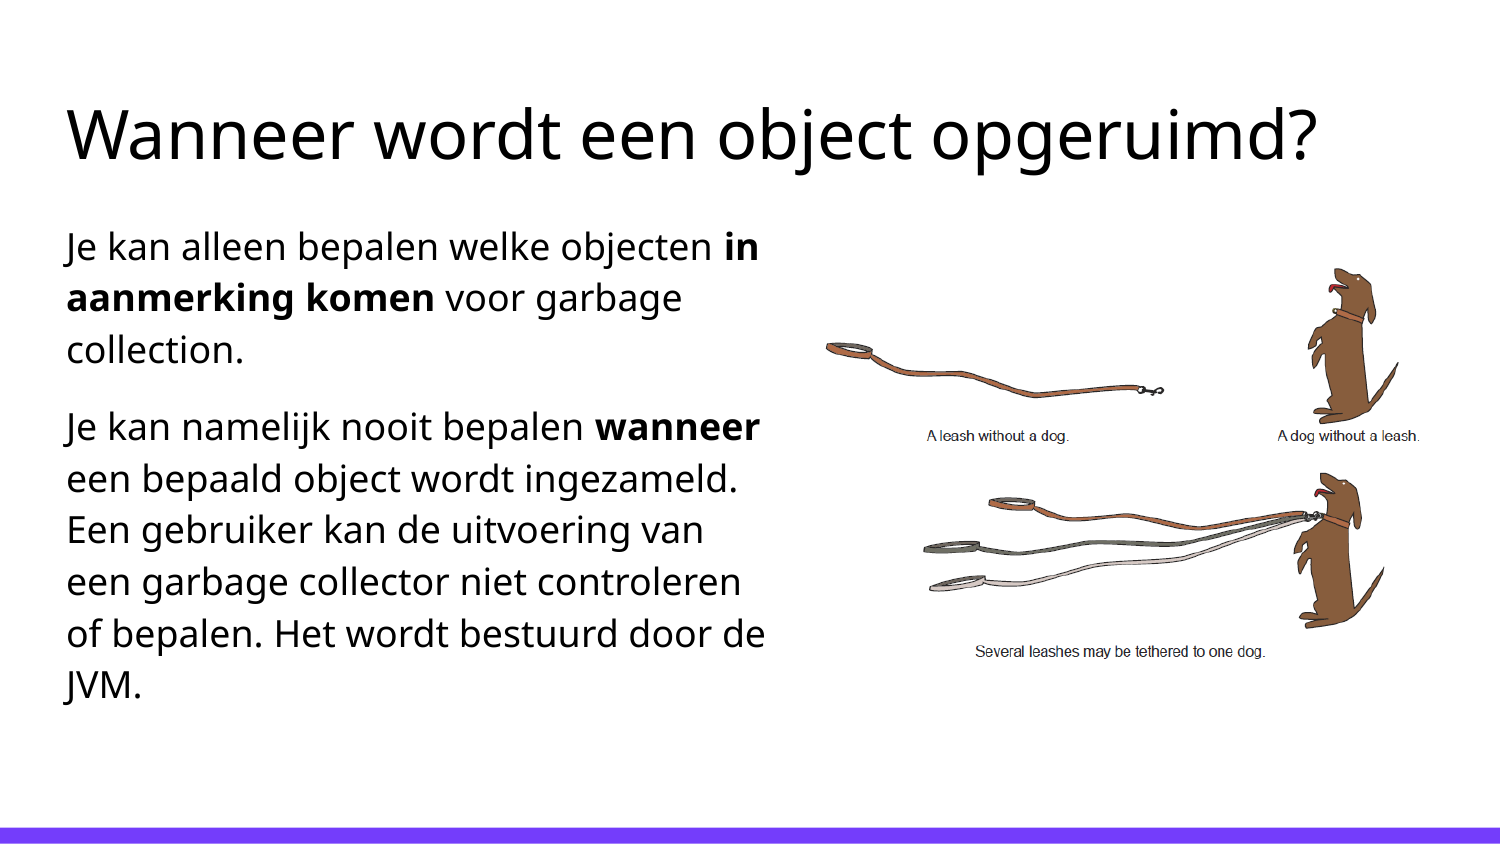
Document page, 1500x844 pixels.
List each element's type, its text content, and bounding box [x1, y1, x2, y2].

picture [812, 250, 1430, 669]
title Wanneer wordt een object opgeruimd? [51, 51, 1449, 189]
list Je kan alleen bepalen welke objecten in aanmerking komen voor garbage collection. Je kan namelijk nooit bepalen wanneer een bepaald object wordt ingezameld. Een gebruiker kan de uitvoering van een garbage collector niet controleren of bepalen. Het wordt bestuurd door de JVM. [51, 200, 789, 820]
